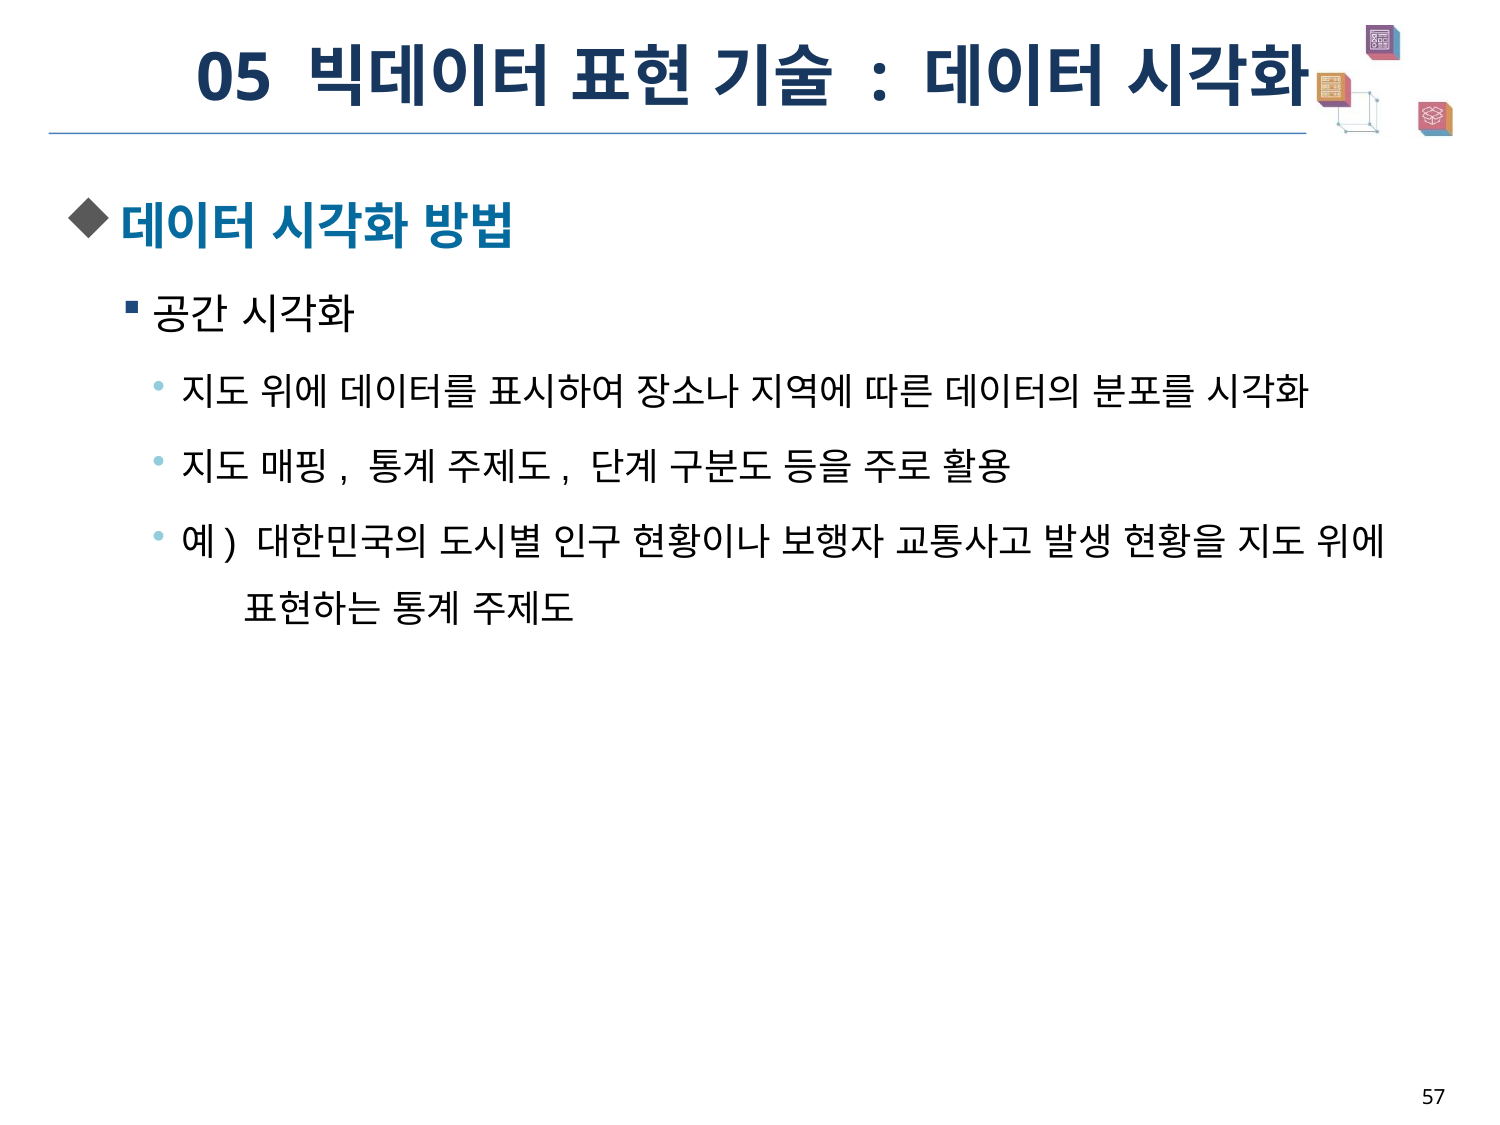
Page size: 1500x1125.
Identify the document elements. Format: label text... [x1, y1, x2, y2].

picture [1316, 123, 1453, 138]
title 05 빅데이터 표현 기술 : 데이터 시각화 [48, 25, 1459, 123]
list 데이터 시각화 방법 공간 시각화 지도 위에 데이터를 표시하여 장소나 지역에 따른 데이터의 분포를 시각화 지도 매핑, 통계 주제도, 단계 구분도 등을 주로 활용 예) 대한민국의 도시별 인구 현황이나 보행자 교통사고 발생 현황을 지도 위에 표현하는 통계 주제도 [48, 187, 1500, 1097]
